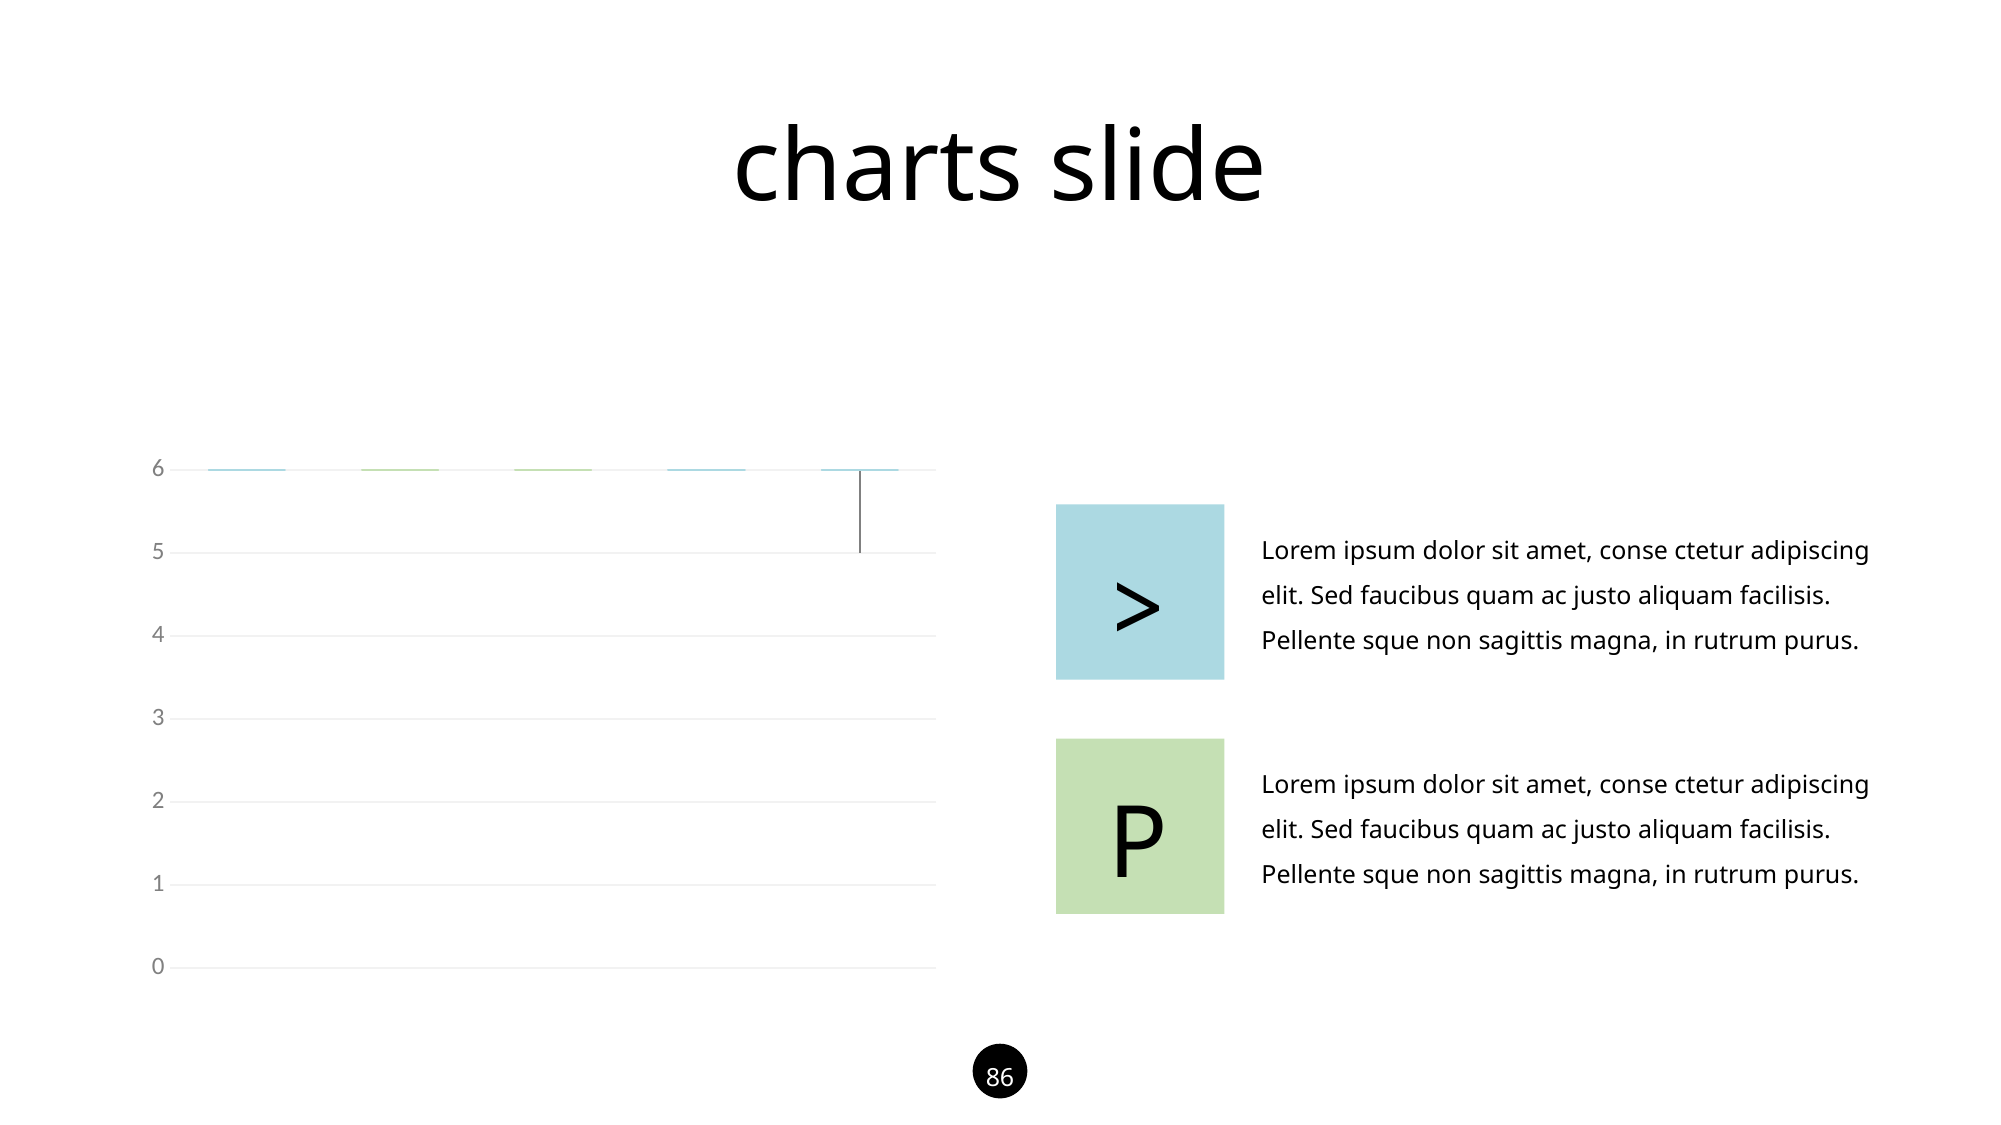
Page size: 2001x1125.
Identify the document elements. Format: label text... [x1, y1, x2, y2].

text_box Lorem ipsum dolor sit amet, conse ctetur adipiscing elit. Sed faucibus quam ac justo aliquam facilisis. Pellente sque non sagittis magna, in rutrum purus. [1246, 746, 1895, 896]
chart [135, 446, 953, 992]
text_box > [1078, 536, 1200, 672]
text_box Lorem ipsum dolor sit amet, conse ctetur adipiscing elit. Sed faucibus quam ac justo aliquam facilisis. Pellente sque non sagittis magna, in rutrum purus. [1246, 512, 1895, 662]
picture [0, 0, 2000, 369]
text_box [1055, 503, 1225, 681]
text_box [1055, 738, 1225, 915]
text_box P [1078, 770, 1200, 906]
text_box 86 [962, 1039, 1038, 1099]
